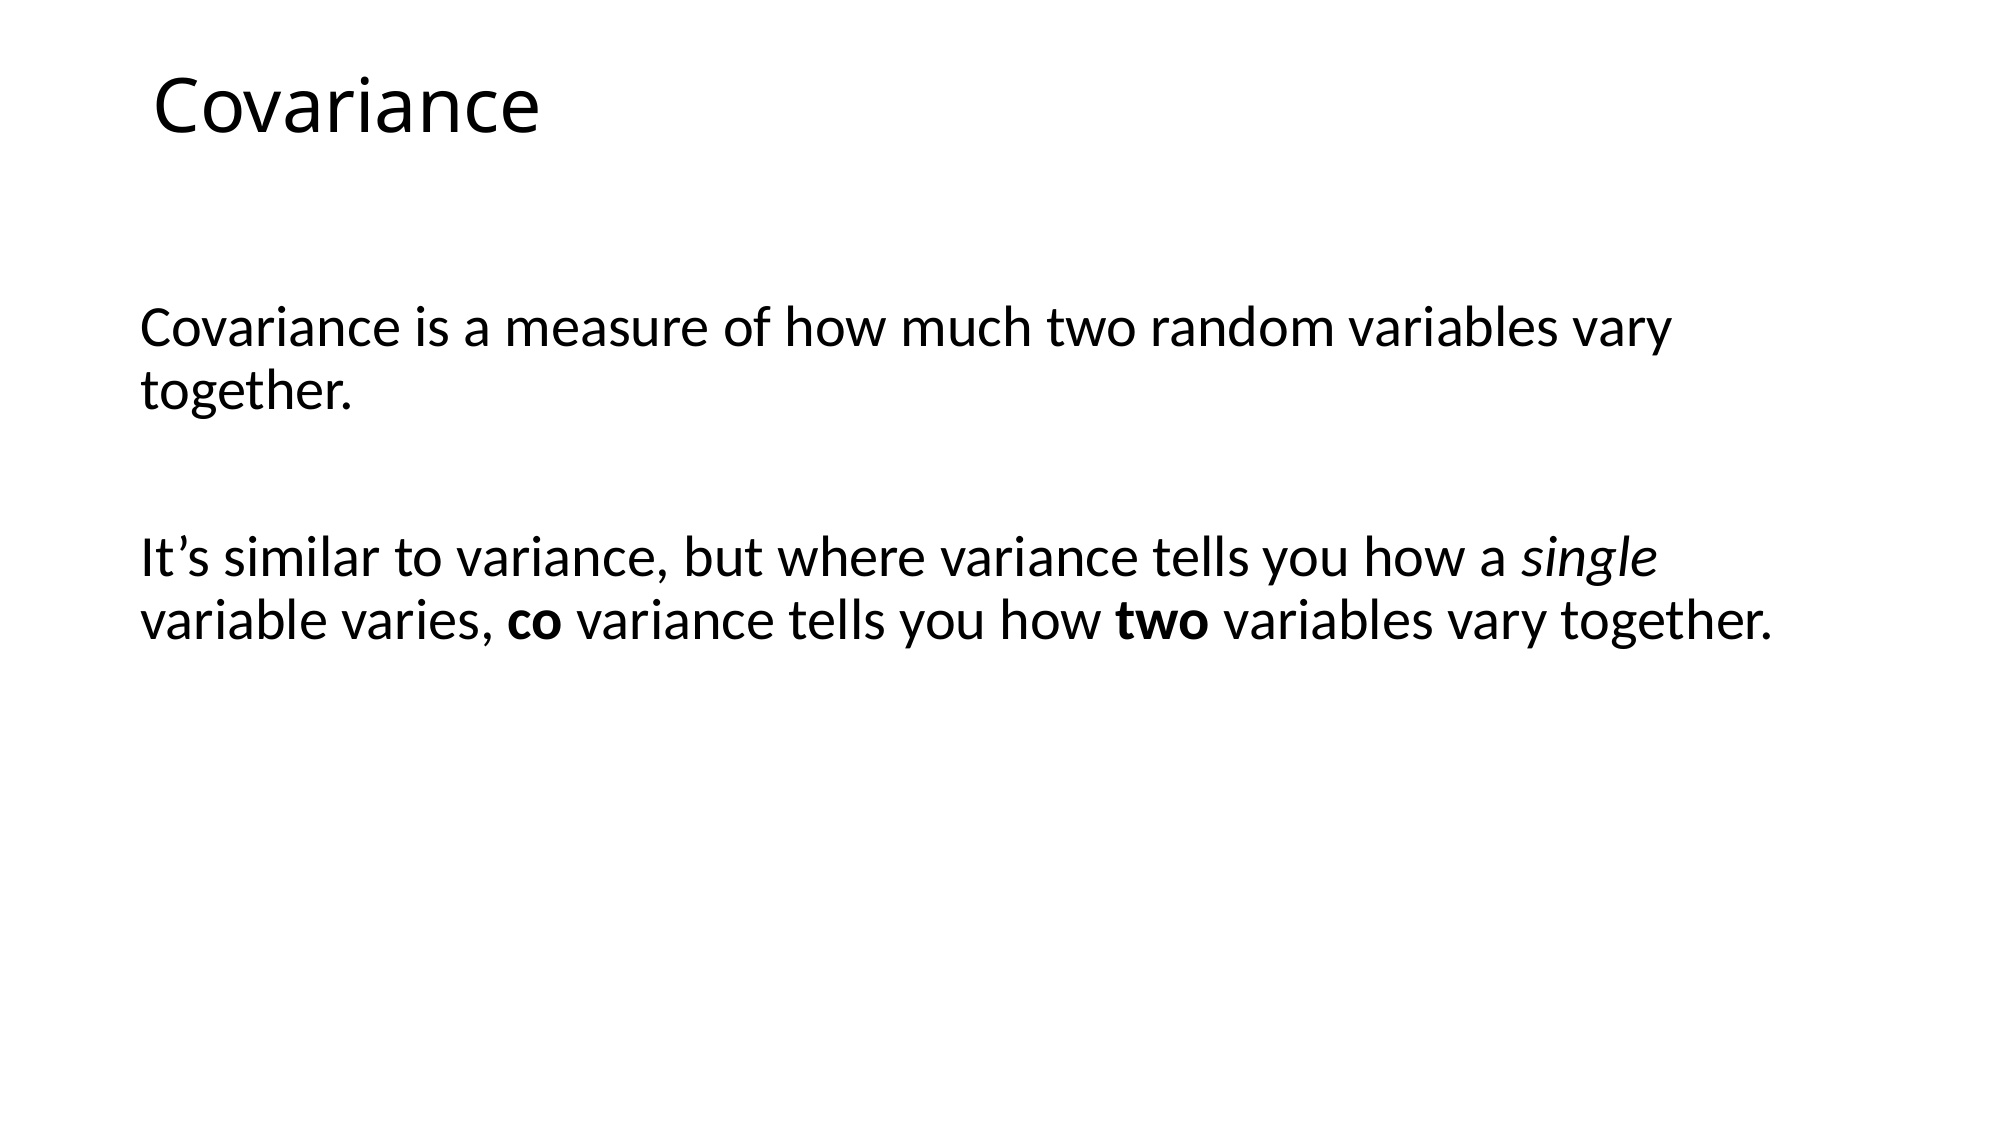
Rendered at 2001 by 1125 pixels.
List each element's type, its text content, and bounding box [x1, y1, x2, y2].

list Covariance is a measure of how much two random variables vary together. It’s similar to variance, but where variance tells you how a single variable varies, co variance tells you how two variables vary together. [125, 288, 1851, 1004]
title Covariance [137, 59, 1863, 157]
